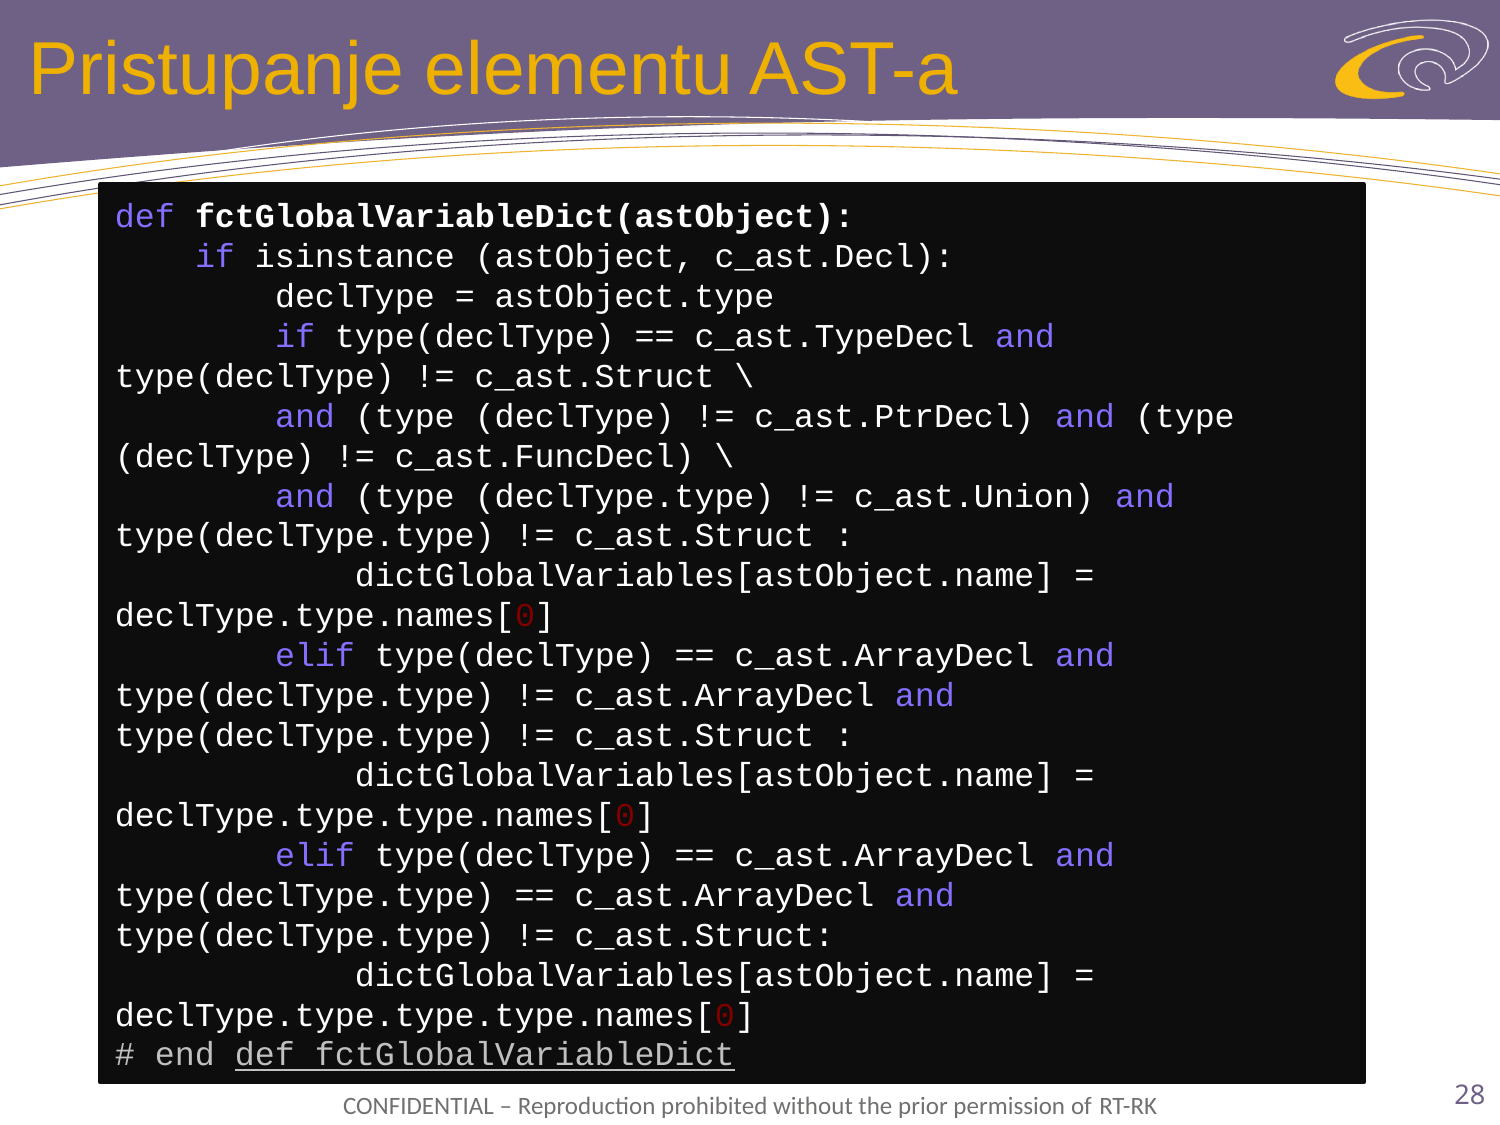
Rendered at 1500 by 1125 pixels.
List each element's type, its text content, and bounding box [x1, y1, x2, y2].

text_box def fctGlobalVariableDict(astObject): if isinstance (astObject, c_ast.Decl): declType = astObject.type if type(declType) == c_ast.TypeDecl and type(declType) != c_ast.Struct \ and (type (declType) != c_ast.PtrDecl) and (type (declType) != c_ast.FuncDecl) \ and (type (declType.type) != c_ast.Union) and type(declType.type) != c_ast.Struct : dictGlobalVariables[astObject.name] = declType.type.names[0] elif type(declType) == c_ast.ArrayDecl and type(declType.type) != c_ast.ArrayDecl and type(declType.type) != c_ast.Struct : dictGlobalVariables[astObject.name] = declType.type.type.names[0] elif type(declType) == c_ast.ArrayDecl and type(declType.type) == c_ast.ArrayDecl and type(declType.type) != c_ast.Struct: dictGlobalVariables[astObject.name] = declType.type.type.type.names[0] # end def fctGlobalVariableDict [98, 182, 1366, 1084]
picture [1322, 0, 1500, 102]
title Pristupanje elementu AST-a [13, 19, 1313, 138]
